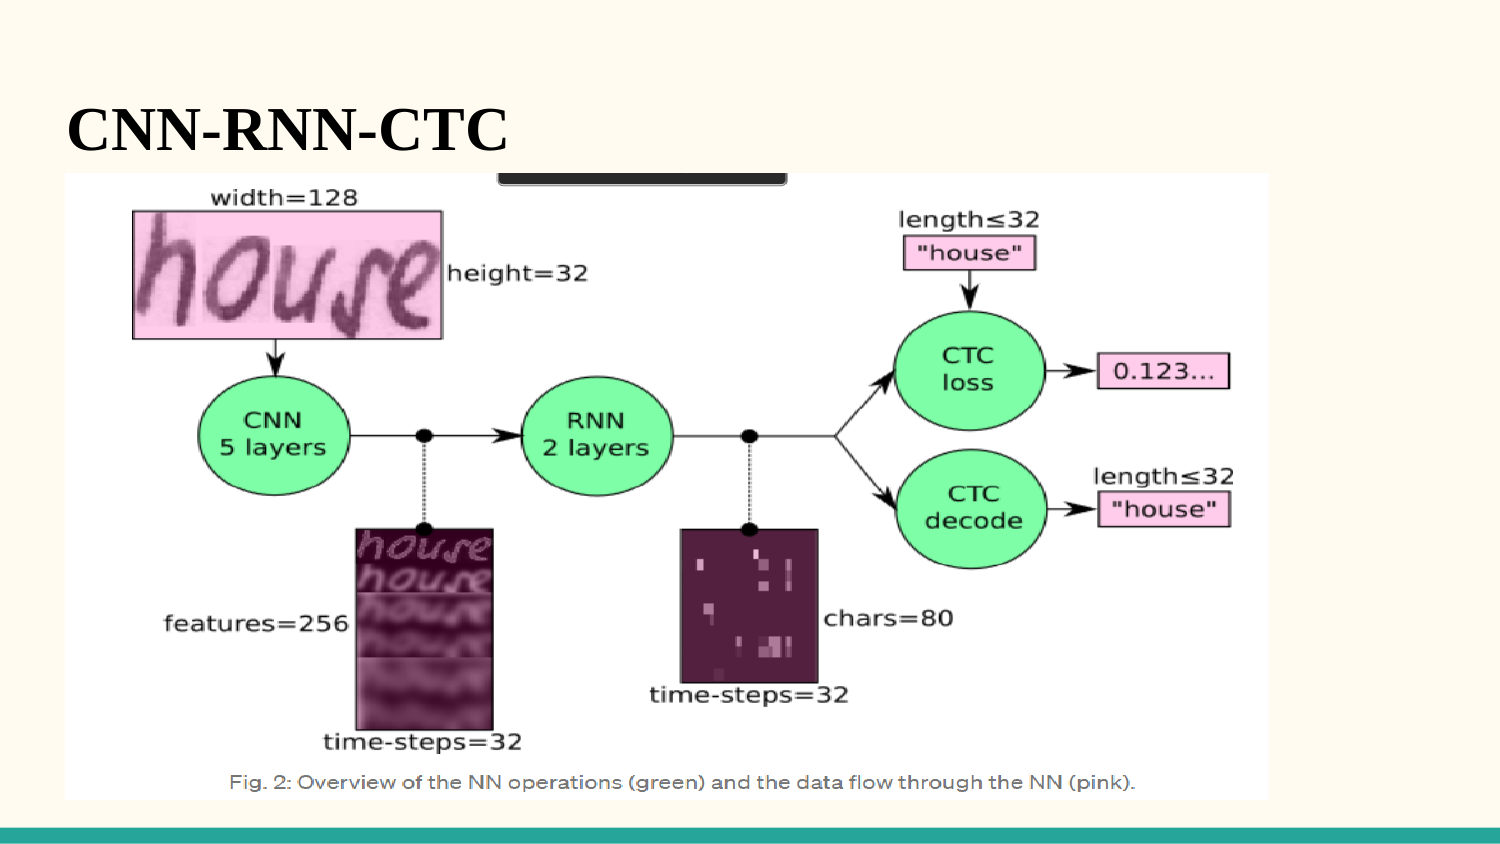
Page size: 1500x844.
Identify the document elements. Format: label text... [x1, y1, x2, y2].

title CNN-RNN-CTC [51, 72, 1449, 174]
picture [65, 173, 1269, 800]
